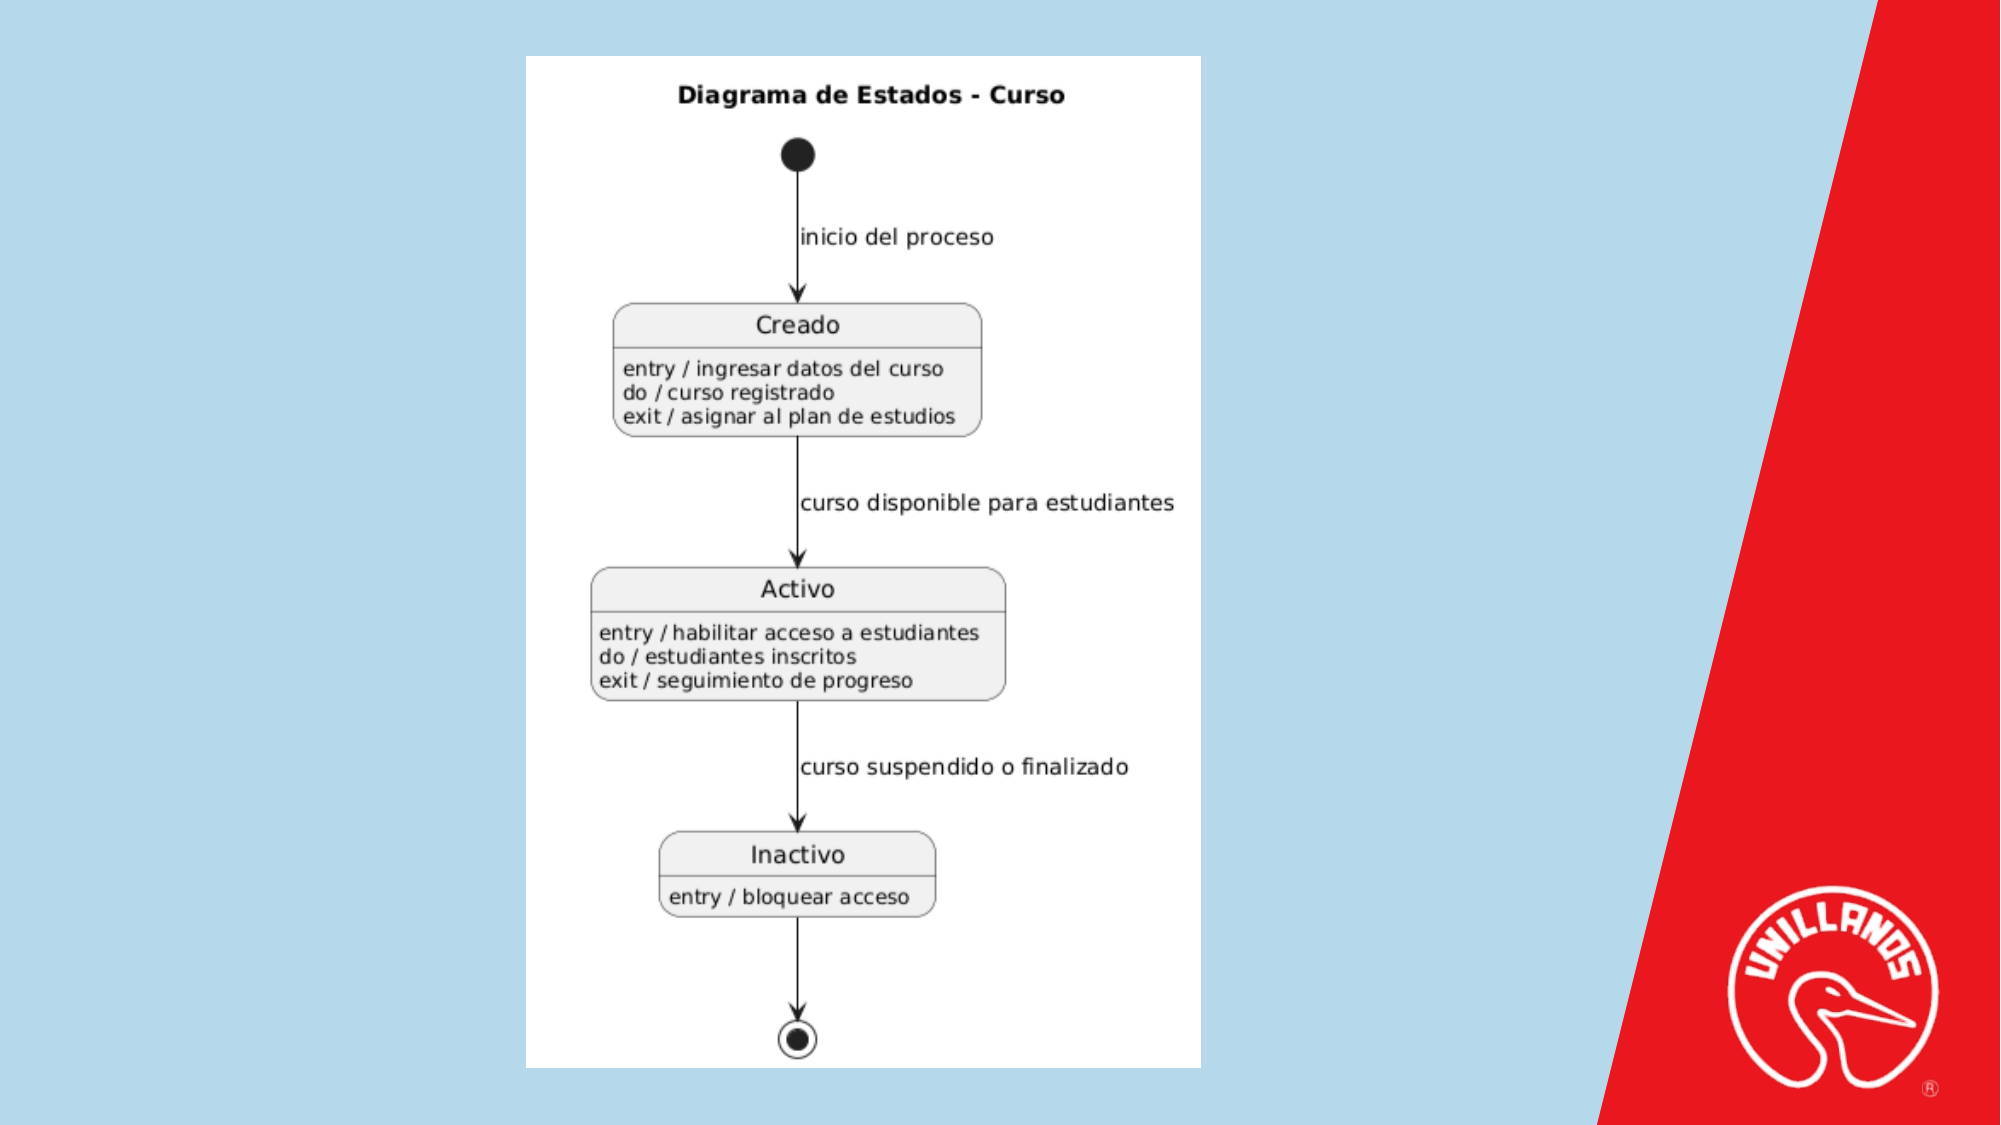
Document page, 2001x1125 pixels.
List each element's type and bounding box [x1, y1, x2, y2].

text_box [1599, 0, 2000, 1125]
picture [1704, 863, 1975, 1123]
text_box [0, 0, 1880, 1125]
picture [526, 56, 1201, 1068]
